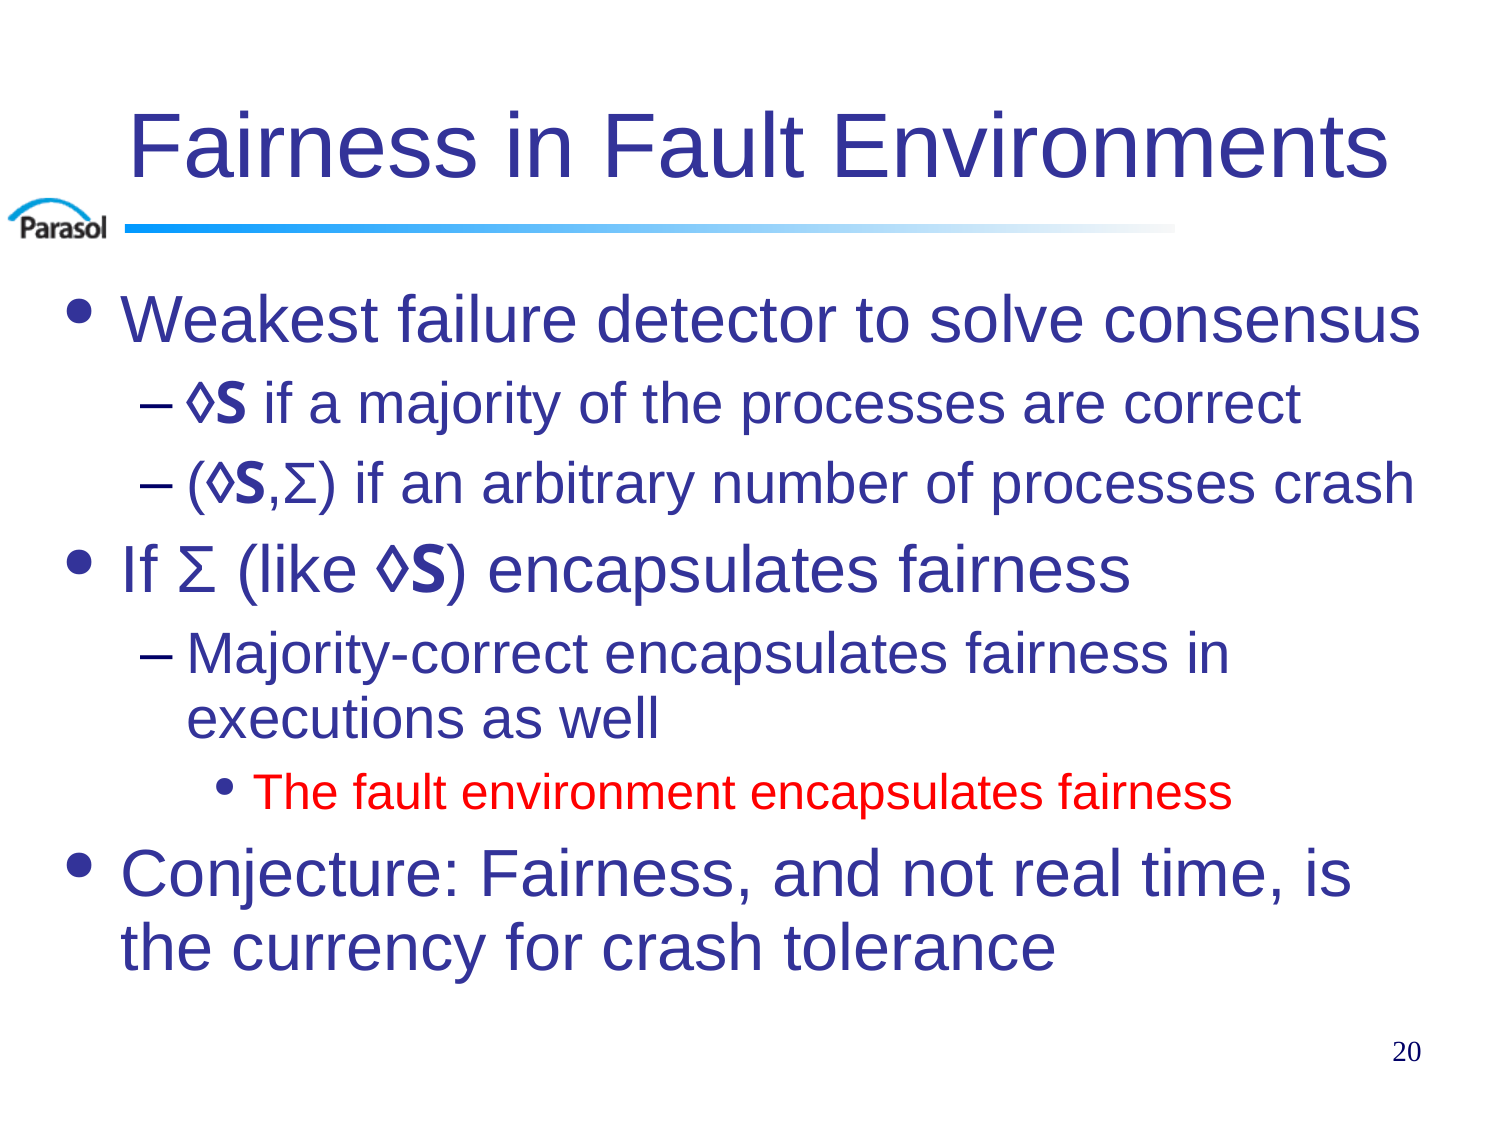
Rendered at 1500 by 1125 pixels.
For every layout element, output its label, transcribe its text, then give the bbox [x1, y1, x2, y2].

picture [0, 187, 116, 277]
slide_number 20 [1124, 1012, 1438, 1088]
title Fairness in Fault Environments [112, 0, 1463, 206]
list Weakest failure detector to solve consensus ◊S if a majority of the processes are correct (◊S,Σ) if an arbitrary number of processes crash If Σ (like ◊S) encapsulates fairness Majority-correct encapsulates fairness in executions as well The fault environment encapsulates fairness Conjecture: Fairness, and not real time, is the currency for crash tolerance [49, 274, 1476, 1001]
